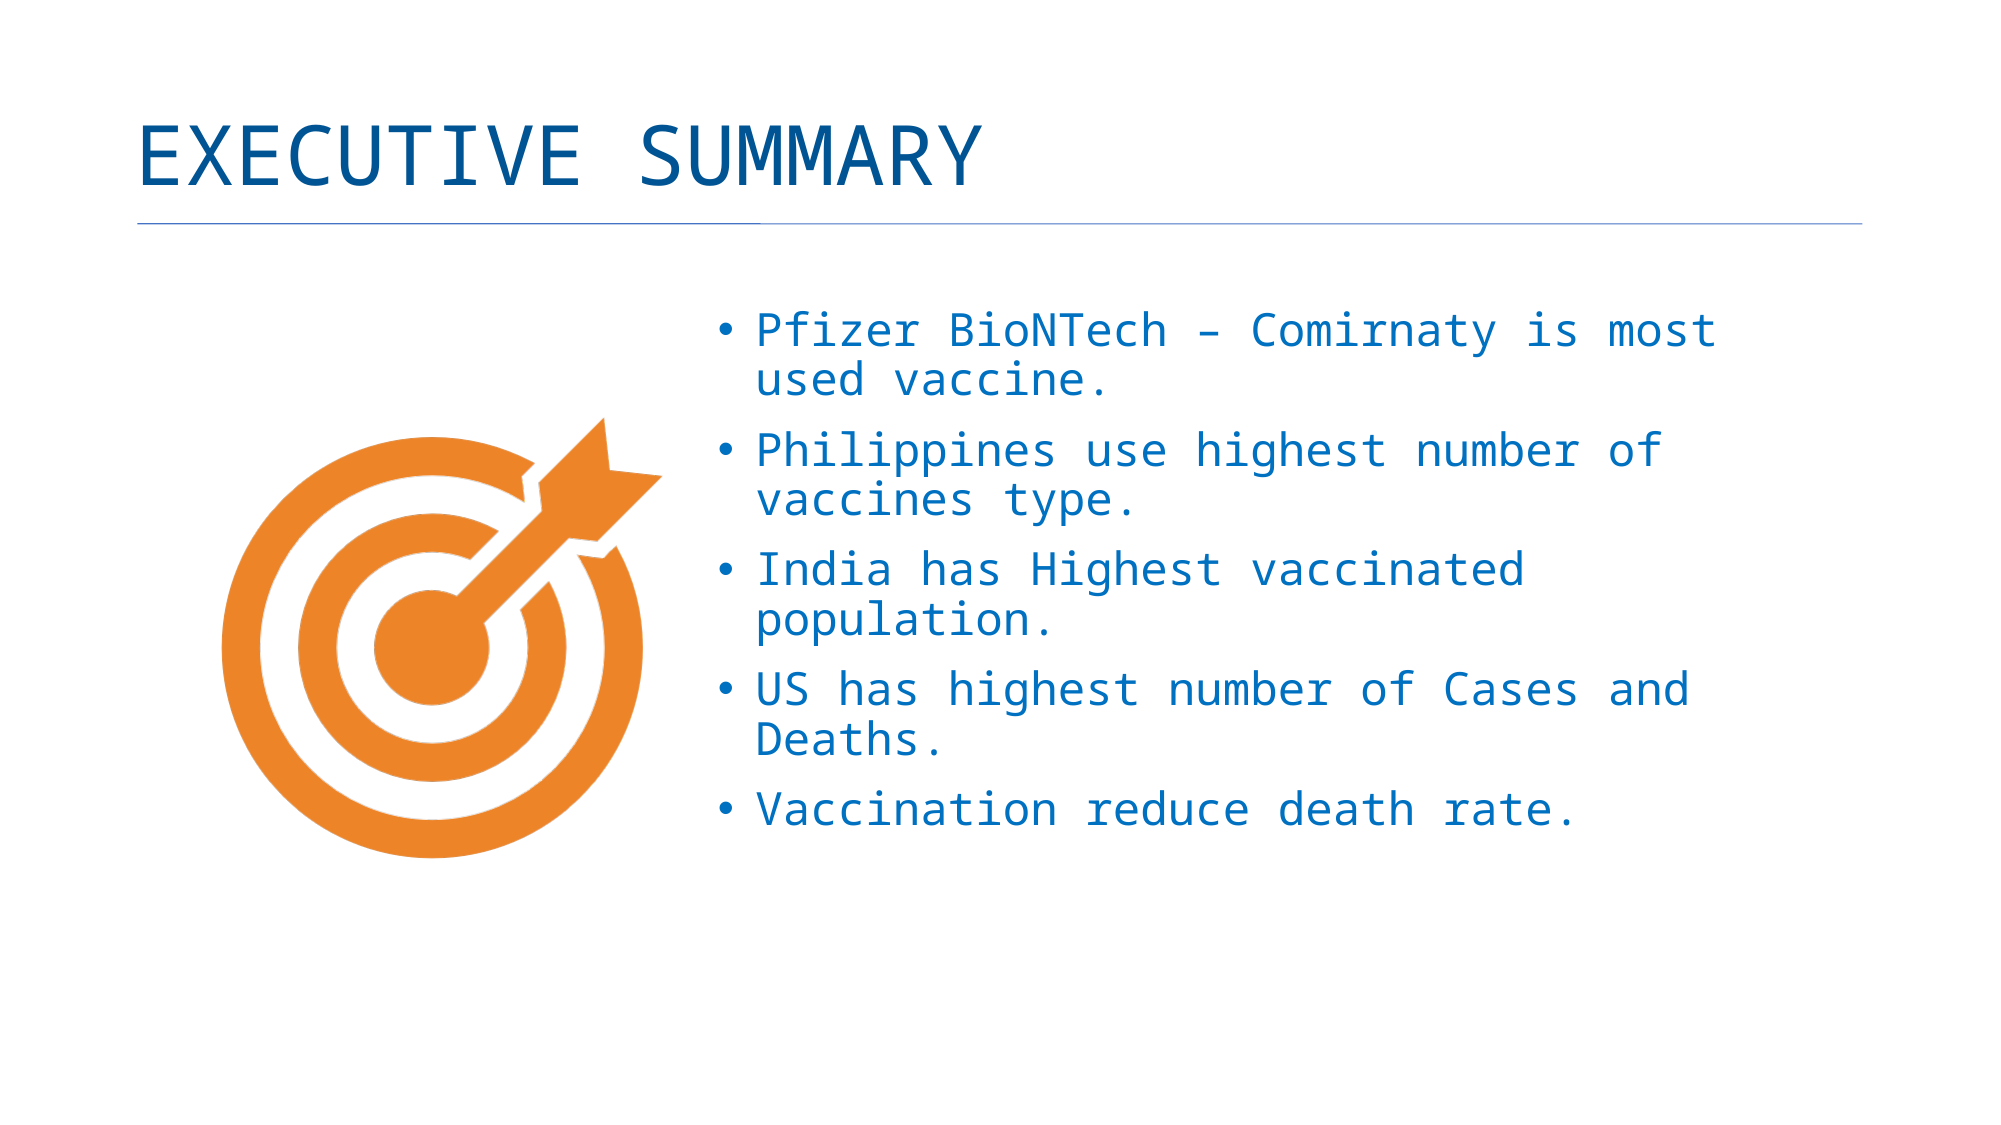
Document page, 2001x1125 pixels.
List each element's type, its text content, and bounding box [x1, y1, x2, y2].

picture [178, 377, 703, 902]
list Pfizer BioNTech – Comirnaty is most used vaccine. Philippines use highest number of vaccines type. India has Highest vaccinated population. US has highest number of Cases and Deaths. Vaccination reduce death rate. [702, 299, 1863, 1032]
title EXECUTIVE SUMMARY [120, 50, 1526, 268]
